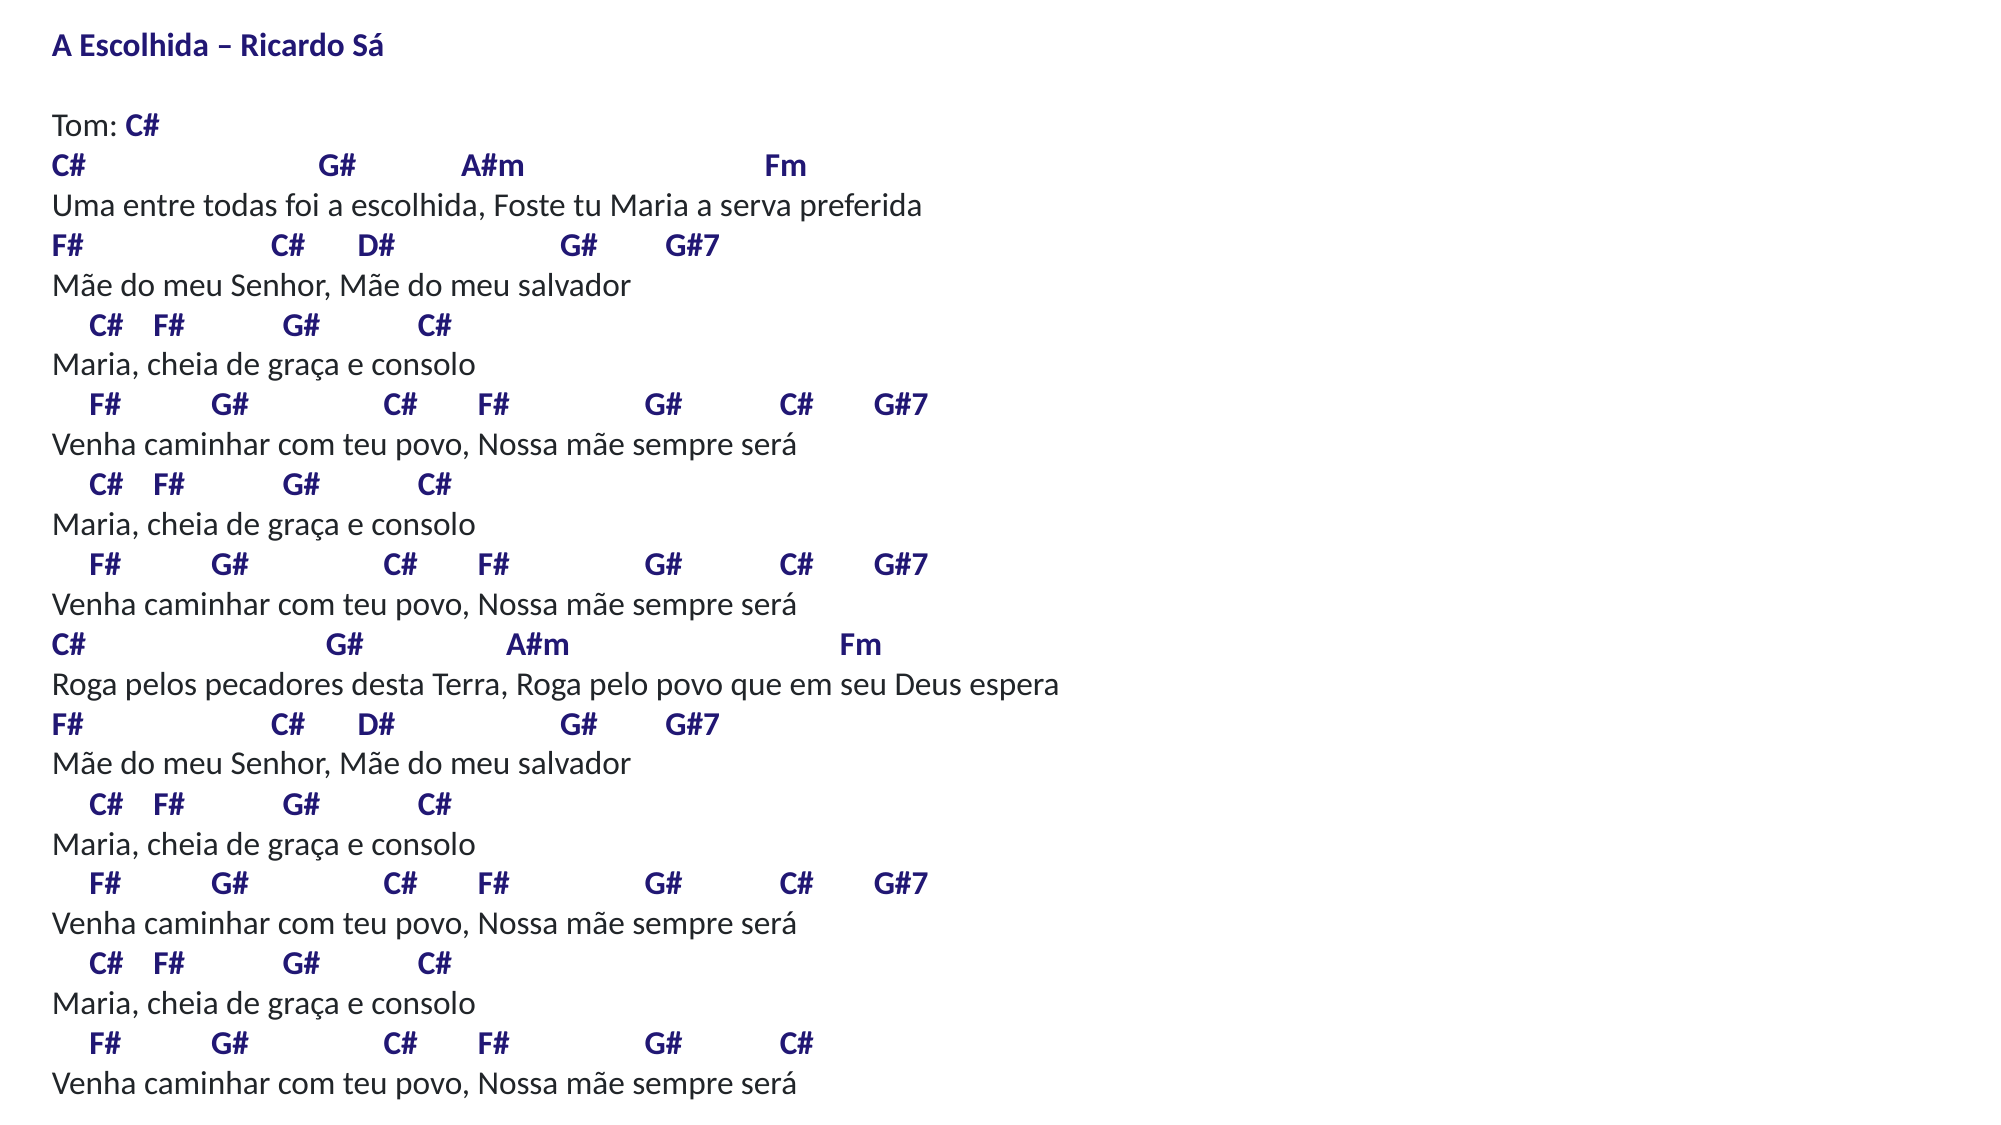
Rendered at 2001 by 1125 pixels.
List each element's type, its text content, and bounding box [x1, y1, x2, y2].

text_box A Escolhida – Ricardo Sá Tom: C# C# G# A#m Fm Uma entre todas foi a escolhida, Foste tu Maria a serva preferida F# C# D# G# G#7 Mãe do meu Senhor, Mãe do meu salvador C# F# G# C# Maria, cheia de graça e consolo F# G# C# F# G# C# G#7 Venha caminhar com teu povo, Nossa mãe sempre será C# F# G# C# Maria, cheia de graça e consolo F# G# C# F# G# C# G#7 Venha caminhar com teu povo, Nossa mãe sempre será C# G# A#m Fm Roga pelos pecadores desta Terra, Roga pelo povo que em seu Deus espera F# C# D# G# G#7 Mãe do meu Senhor, Mãe do meu salvador C# F# G# C# Maria, cheia de graça e consolo F# G# C# F# G# C# G#7 Venha caminhar com teu povo, Nossa mãe sempre será C# F# G# C# Maria, cheia de graça e consolo F# G# C# F# G# C# Venha caminhar com teu povo, Nossa mãe sempre será [37, 15, 1954, 1125]
